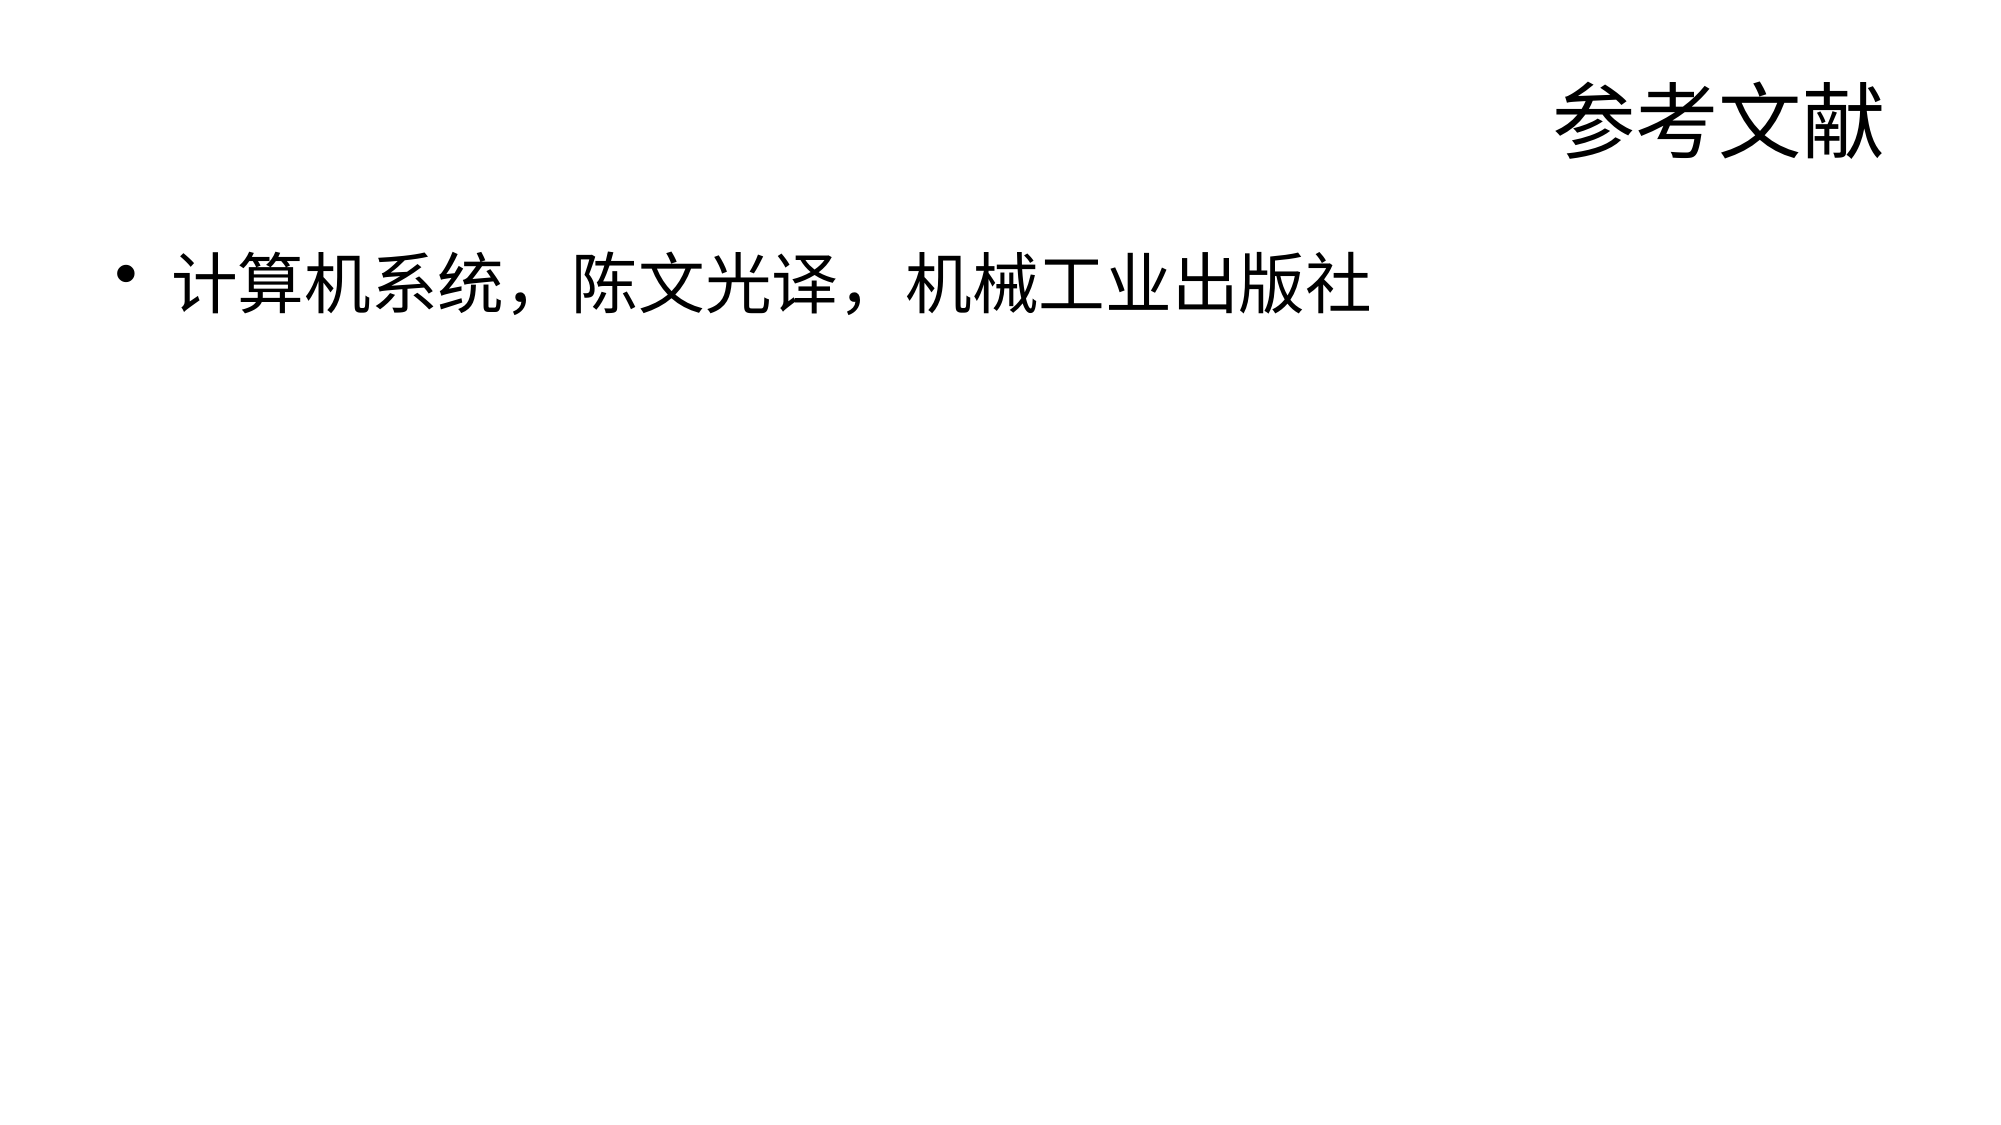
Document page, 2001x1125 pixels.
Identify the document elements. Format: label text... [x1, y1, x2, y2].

title 参考文献 [99, 44, 1901, 193]
list 计算机系统，陈文光译，机械工业出版社 [99, 193, 1901, 1006]
